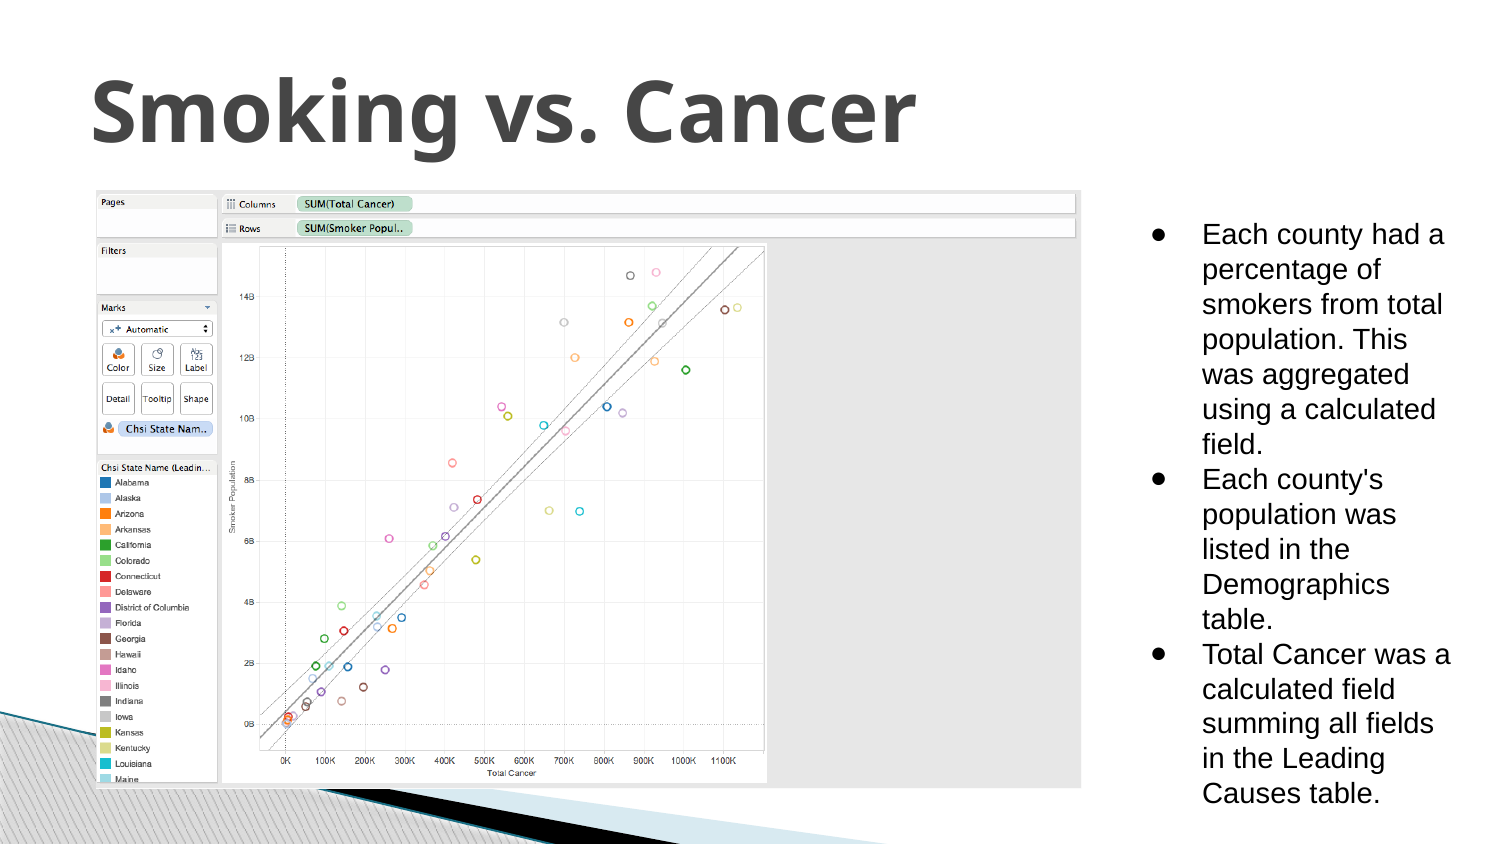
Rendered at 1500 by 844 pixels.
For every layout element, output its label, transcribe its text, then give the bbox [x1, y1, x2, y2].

title Smoking vs. Cancer [75, 33, 1425, 175]
text_box Each county had a percentage of smokers from total population. This was aggregated using a calculated field. Each county's population was listed in the Demographics table. Total Cancer was a calculated field summing all fields in the Leading Causes table. [1112, 200, 1470, 789]
picture [95, 189, 1083, 789]
